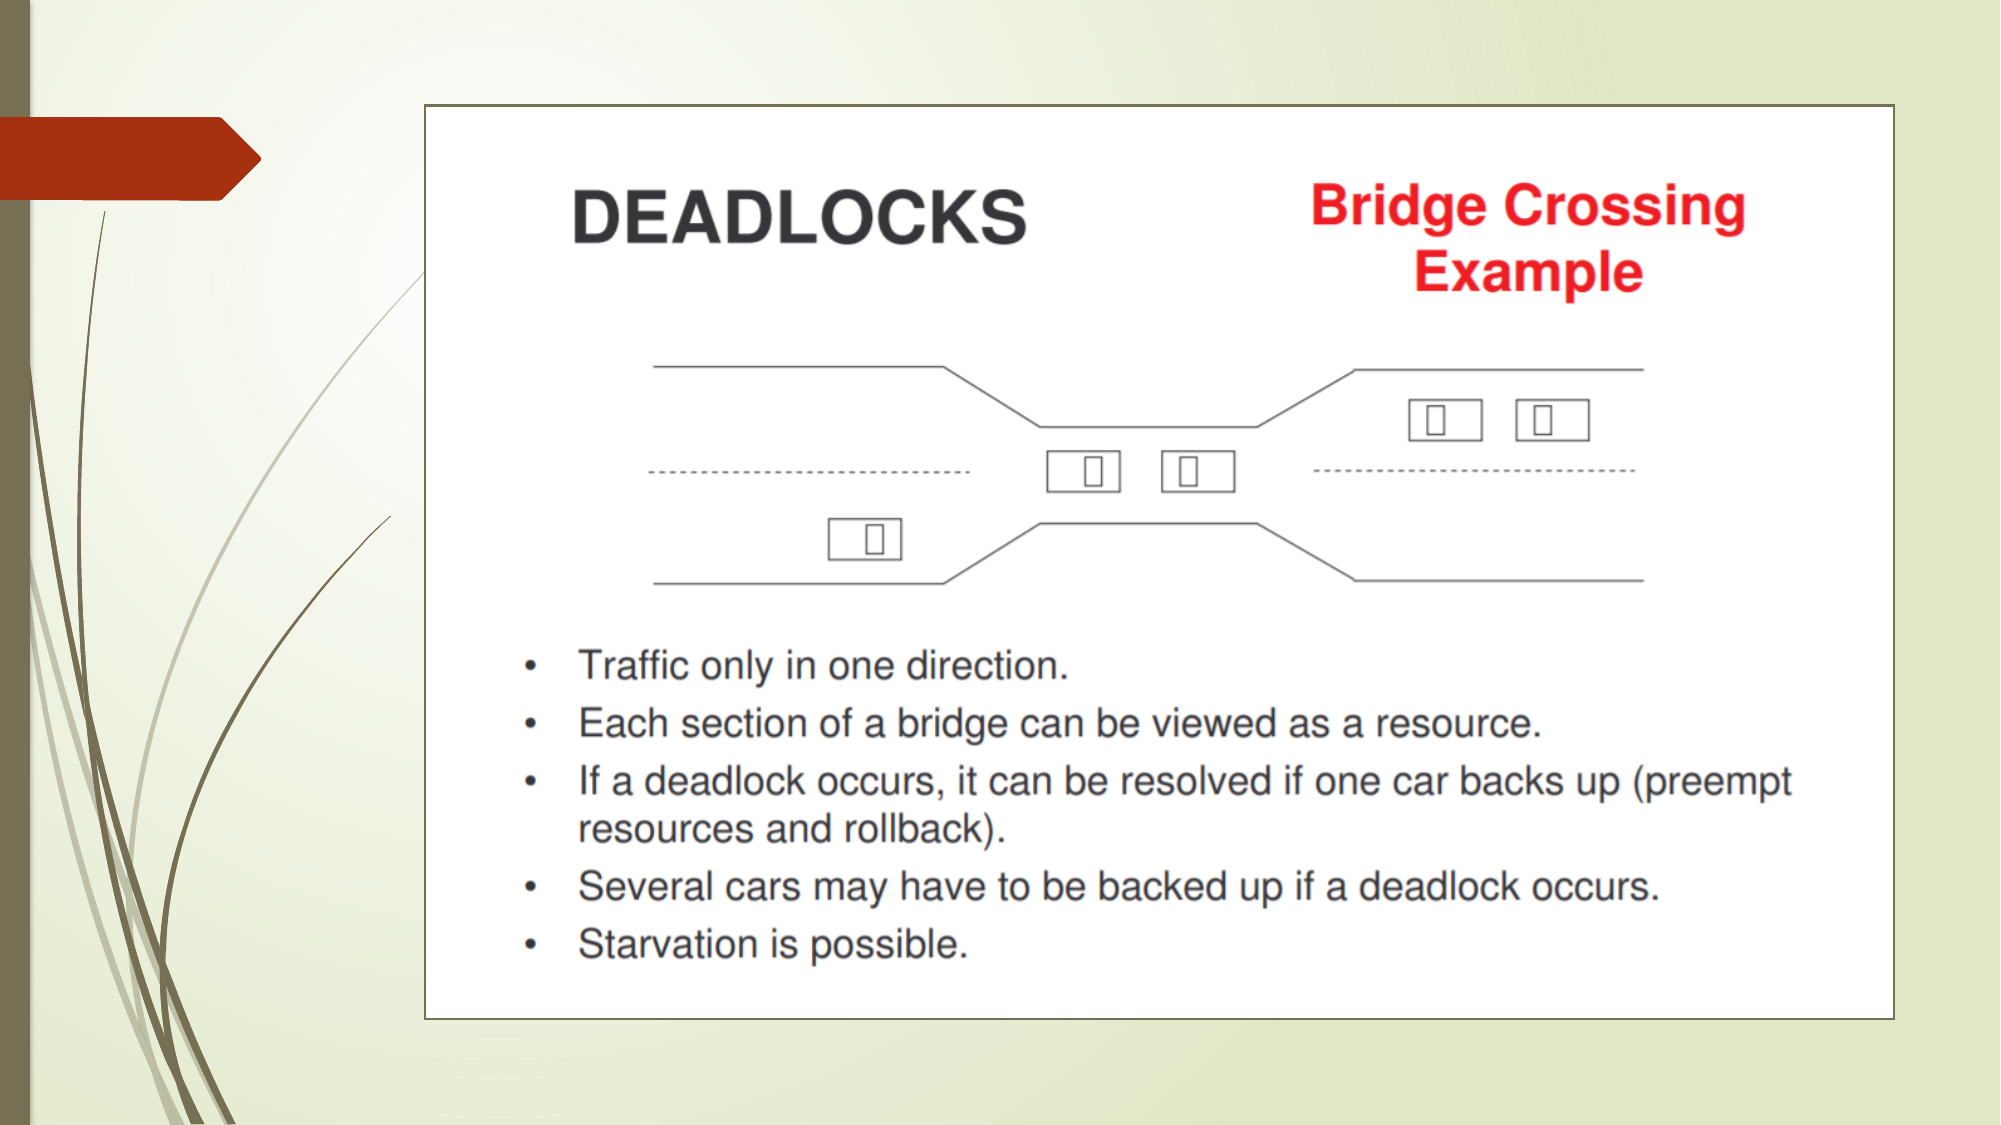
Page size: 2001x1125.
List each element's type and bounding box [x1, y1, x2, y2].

text_box [472, 104, 1896, 1021]
picture [491, 158, 1828, 967]
text_box [395, 37, 468, 1125]
text_box [4, 0, 392, 1125]
